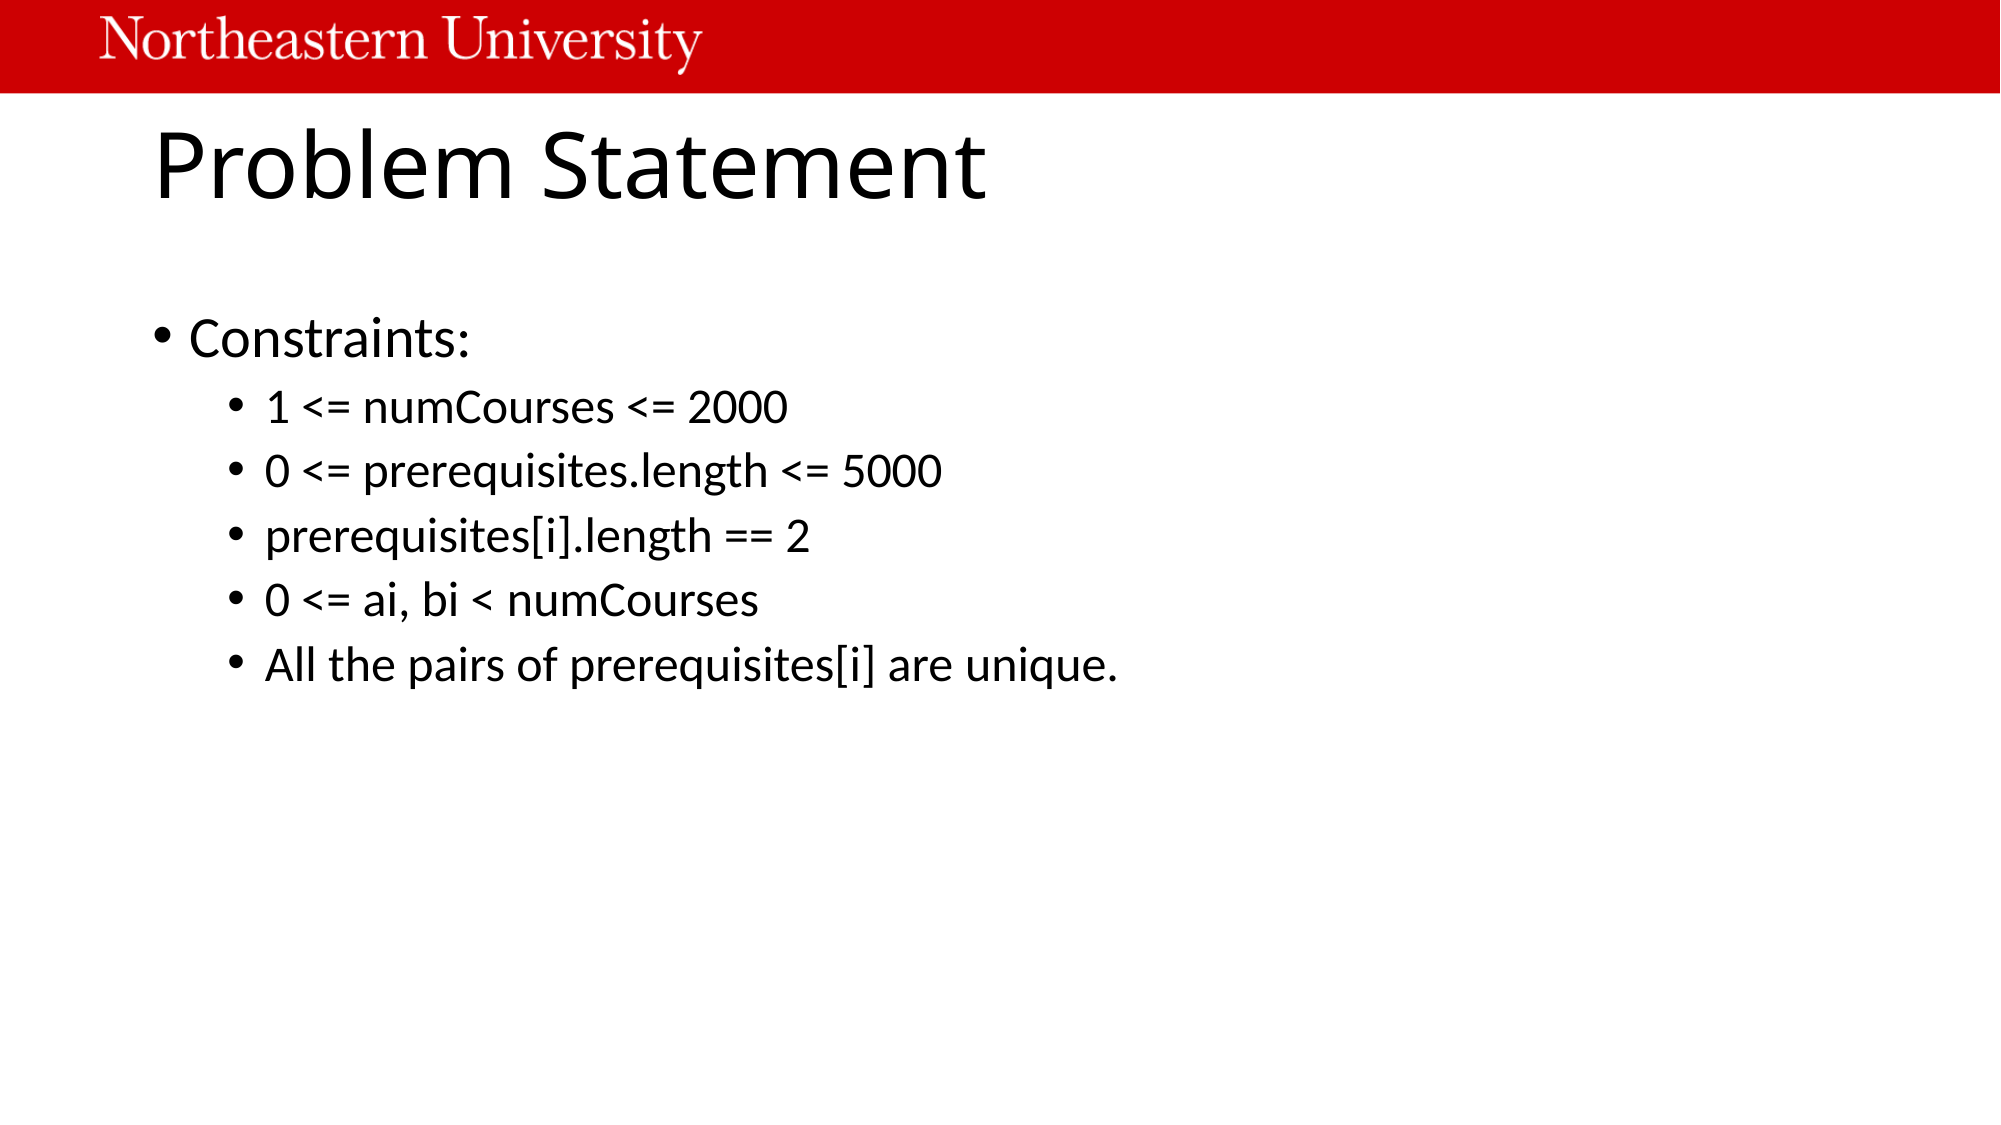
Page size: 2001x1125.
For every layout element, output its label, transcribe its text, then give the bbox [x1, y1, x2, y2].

picture [99, 15, 703, 75]
list Constraints: 1 <= numCourses <= 2000 0 <= prerequisites.length <= 5000 prerequisites[i].length == 2 0 <= ai, bi < numCourses All the pairs of prerequisites[i] are unique. [137, 299, 1863, 1014]
title Problem Statement [137, 59, 1863, 278]
